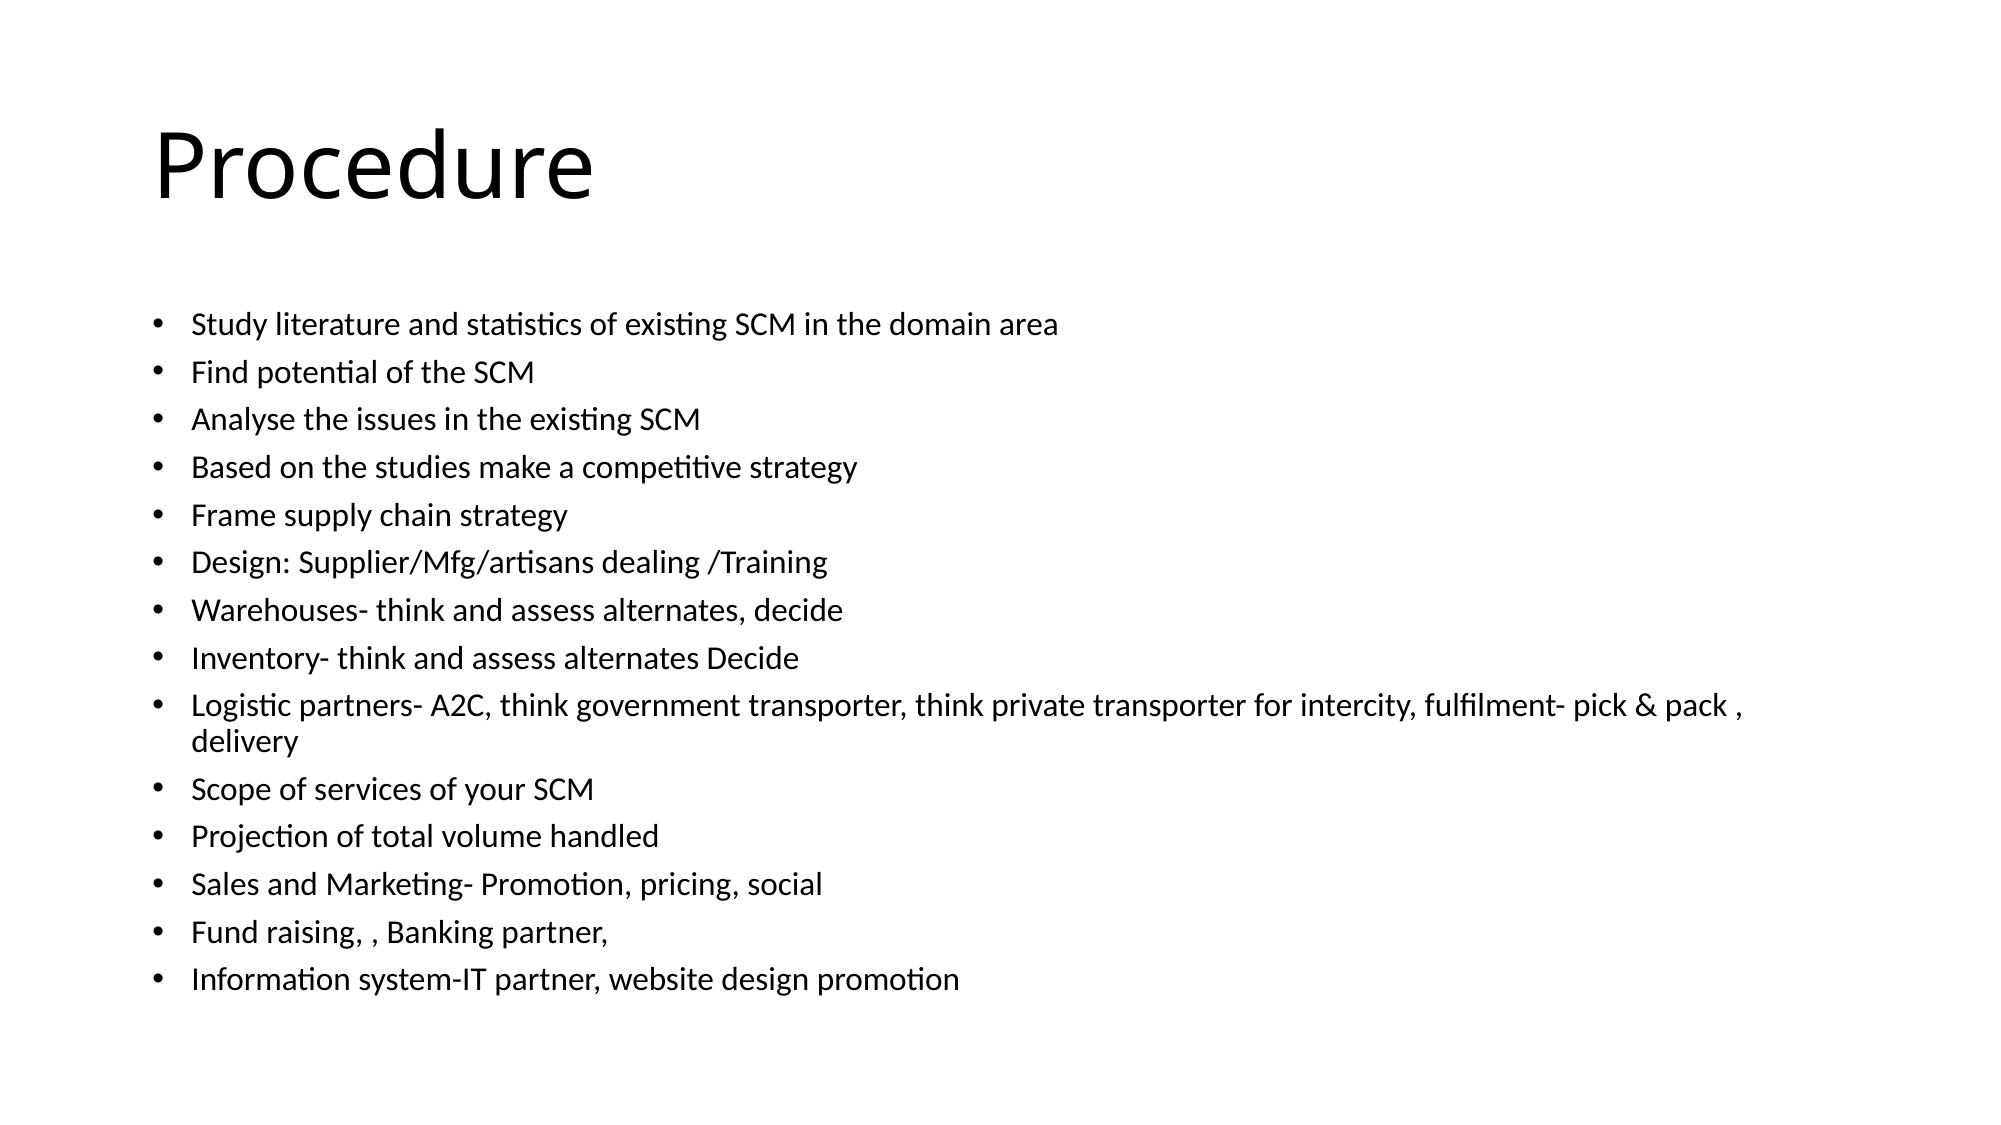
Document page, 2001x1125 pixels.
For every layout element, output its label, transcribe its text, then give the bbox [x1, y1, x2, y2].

list Study literature and statistics of existing SCM in the domain area Find potential of the SCM Analyse the issues in the existing SCM Based on the studies make a competitive strategy Frame supply chain strategy Design: Supplier/Mfg/artisans dealing /Training Warehouses- think and assess alternates, decide Inventory- think and assess alternates Decide Logistic partners- A2C, think government transporter, think private transporter for intercity, fulfilment- pick & pack , delivery Scope of services of your SCM Projection of total volume handled Sales and Marketing- Promotion, pricing, social Fund raising, , Banking partner, Information system-IT partner, website design promotion [137, 299, 1863, 1014]
title Procedure [137, 59, 1863, 278]
